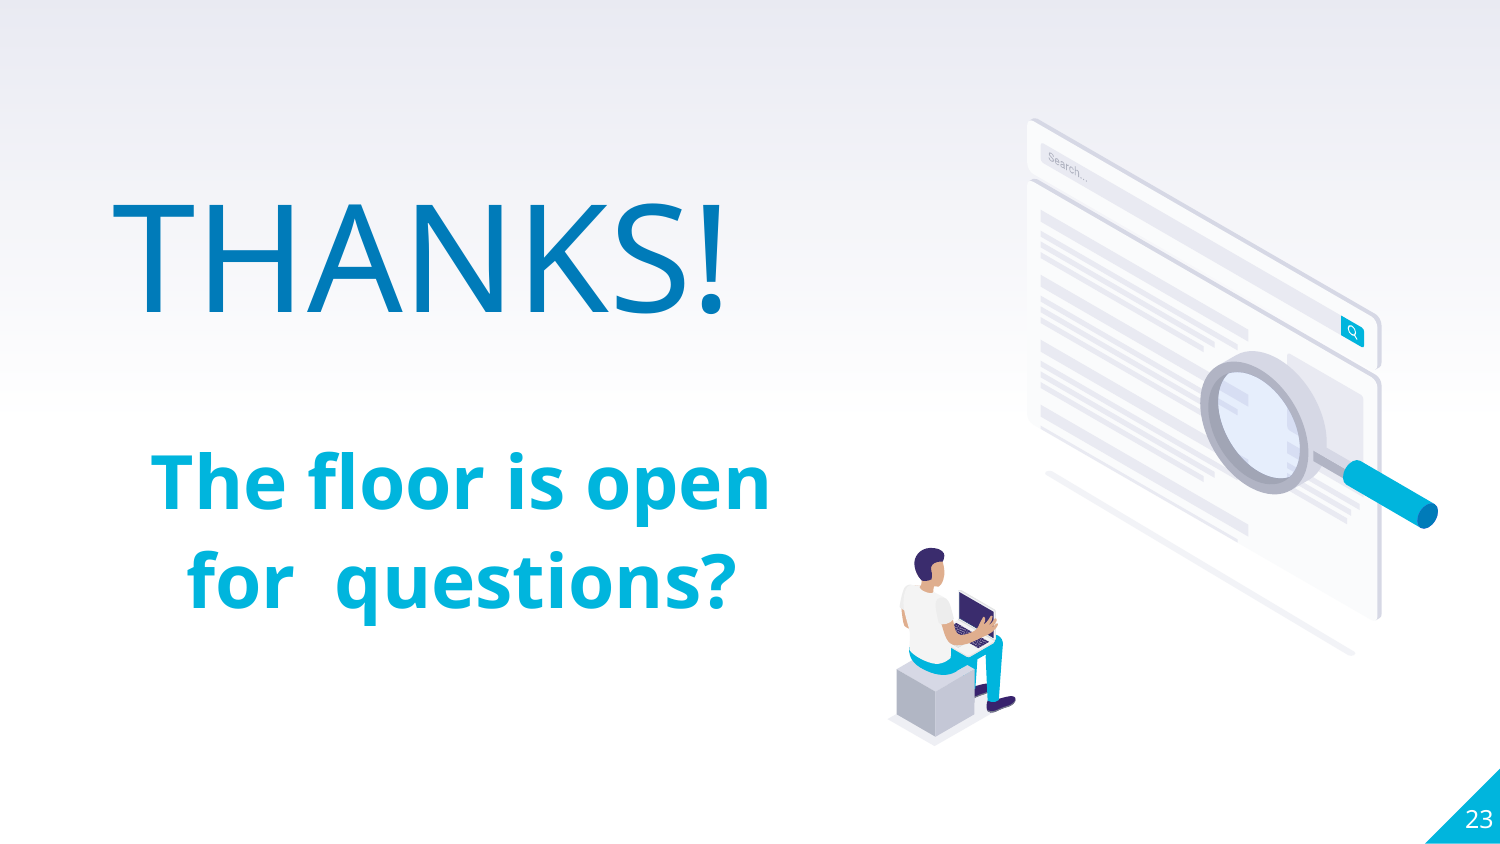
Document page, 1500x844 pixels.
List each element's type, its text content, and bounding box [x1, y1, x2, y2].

title THANKS! [112, 197, 826, 334]
subtitle The floor is open for questions? [98, 425, 825, 647]
slide_number 23 [1418, 760, 1494, 838]
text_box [887, 117, 1439, 747]
